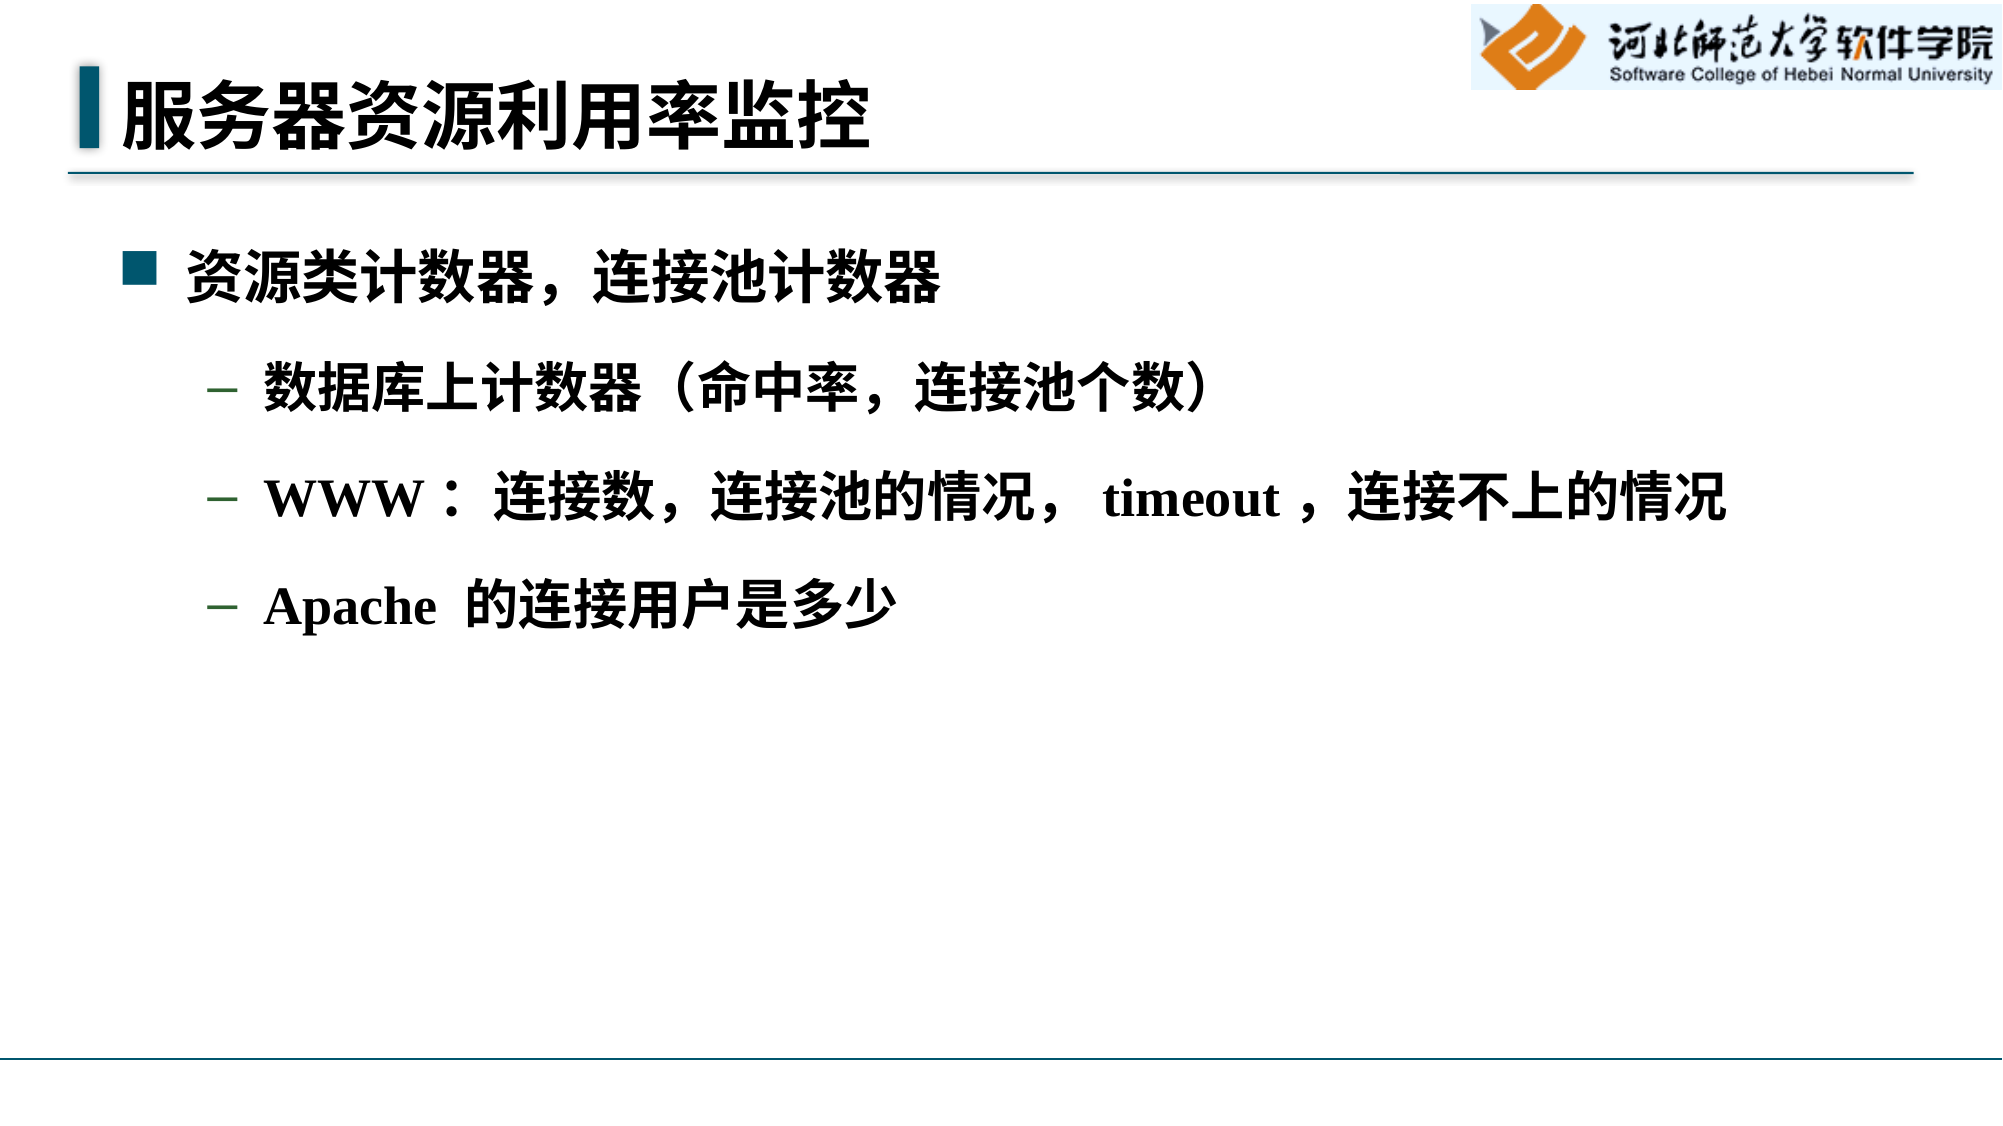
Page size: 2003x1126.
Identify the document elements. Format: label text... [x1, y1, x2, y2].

picture [1471, 4, 2002, 90]
list 资源类计数器，连接池计数器 数据库上计数器（命中率，连接池个数） WWW：连接数，连接池的情况，timeout，连接不上的情况 Apache 的连接用户是多少 [99, 196, 1903, 1024]
title 服务器资源利用率监控 [103, 66, 1462, 162]
